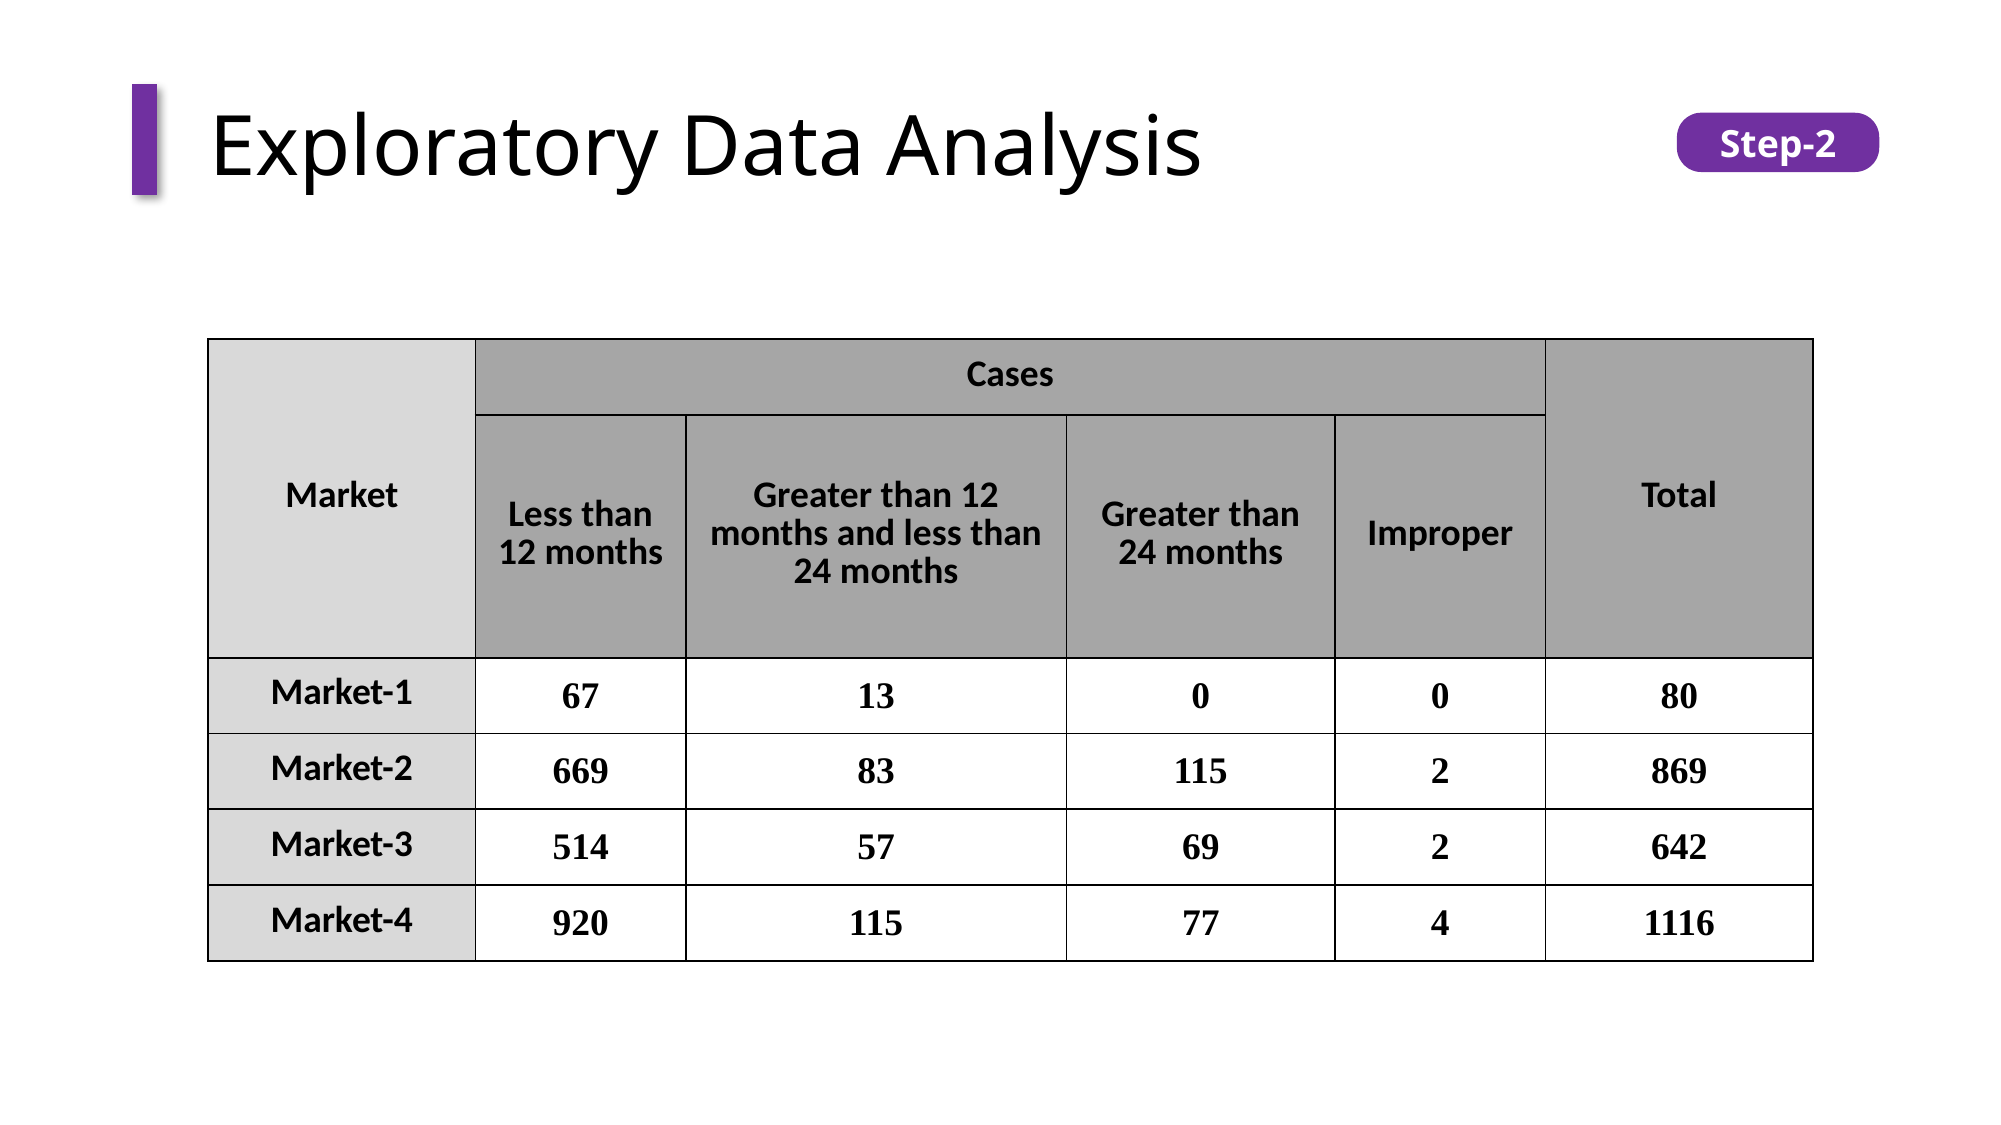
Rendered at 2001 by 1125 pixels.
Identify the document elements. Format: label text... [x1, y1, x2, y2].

table_cell 2 [1336, 734, 1545, 808]
table_cell 115 [687, 886, 1066, 960]
table_cell 642 [1546, 810, 1812, 884]
table_cell 920 [476, 886, 685, 960]
table_cell 67 [476, 659, 685, 733]
table_cell 115 [1067, 734, 1334, 808]
table_cell 0 [1067, 659, 1334, 733]
table_cell 13 [687, 659, 1066, 733]
table_cell 57 [687, 810, 1066, 884]
table_cell 869 [1546, 734, 1812, 808]
table_cell 514 [476, 810, 685, 884]
table_header Market [209, 340, 475, 657]
table_cell Market-3 [209, 810, 475, 884]
table_cell Improper [1336, 416, 1545, 657]
table_cell 2 [1336, 810, 1545, 884]
table_cell 80 [1546, 659, 1812, 733]
table_cell 669 [476, 734, 685, 808]
table_cell 77 [1067, 886, 1334, 960]
table_cell 69 [1067, 810, 1334, 884]
table_cell Greater than 12 months and less than 24 months [687, 416, 1066, 657]
table_cell 0 [1336, 659, 1545, 733]
table_cell Market-4 [209, 886, 475, 960]
table_cell Market-2 [209, 734, 475, 808]
table_cell Greater than 24 months [1067, 416, 1334, 657]
table_cell 4 [1336, 886, 1545, 960]
table_cell Market-1 [209, 659, 475, 733]
table_header Cases [476, 340, 1545, 414]
table_cell 1116 [1546, 886, 1812, 960]
text_box Step-2 [1676, 112, 1880, 173]
text_box Exploratory Data Analysis [194, 84, 1856, 201]
table_cell Less than 12 months [476, 416, 685, 657]
table_cell 83 [687, 734, 1066, 808]
table_header Total [1546, 340, 1812, 657]
